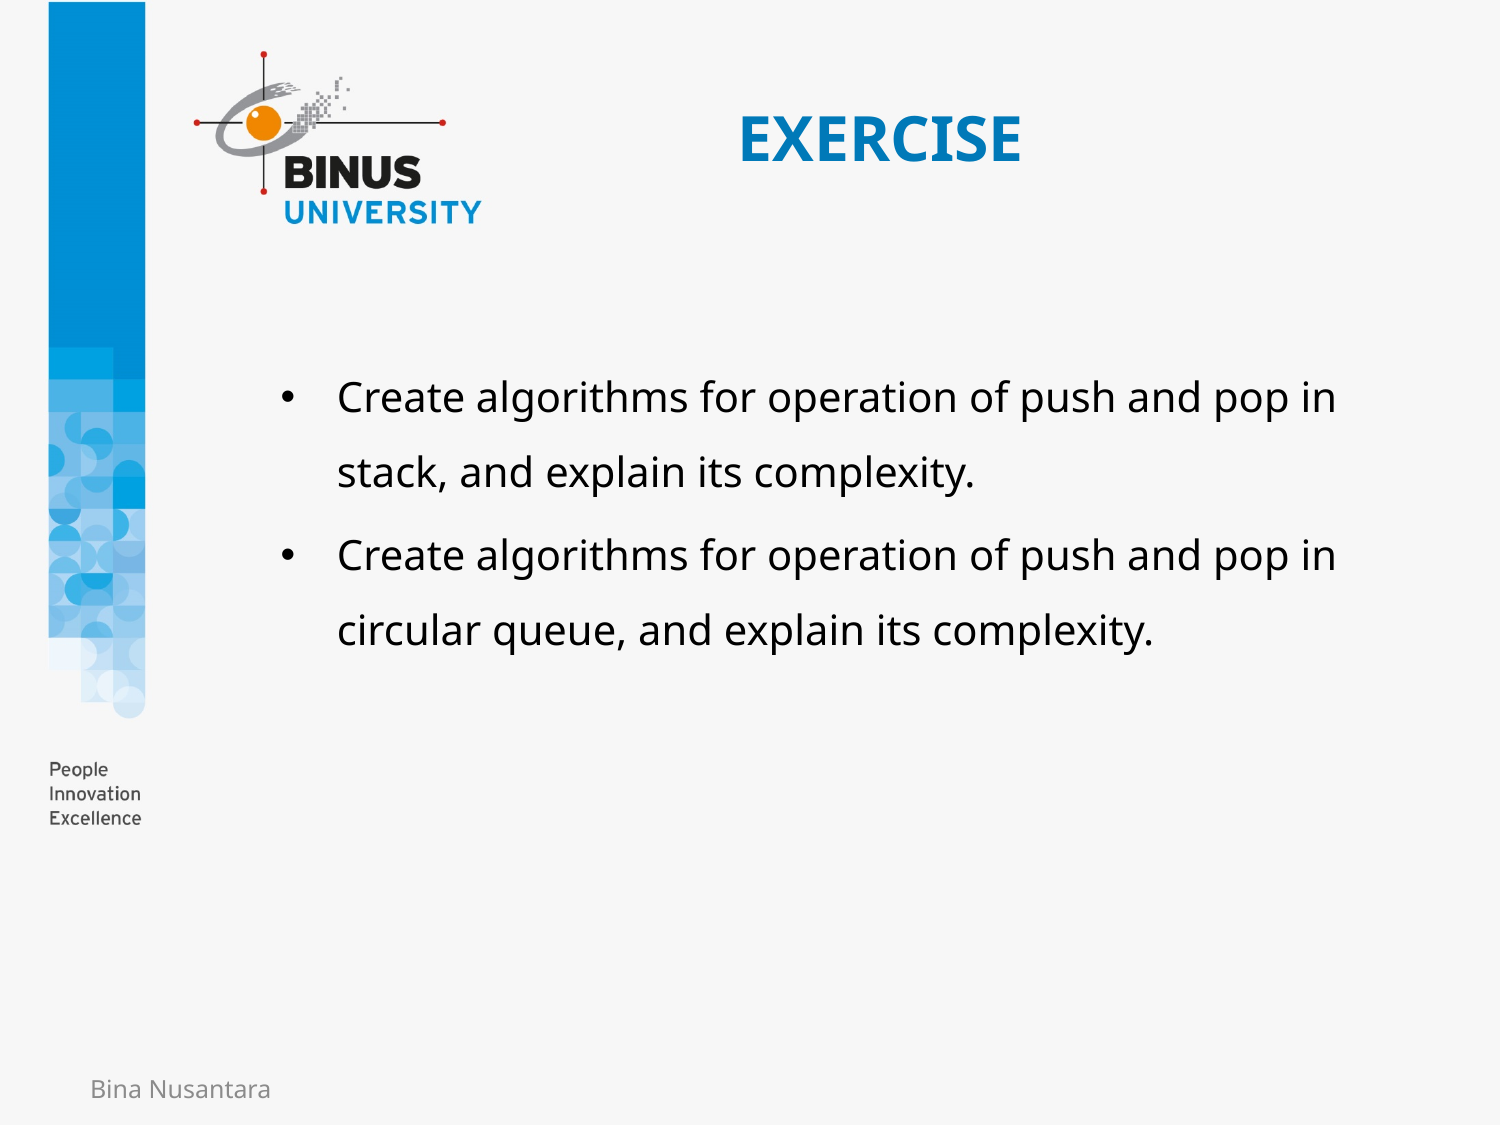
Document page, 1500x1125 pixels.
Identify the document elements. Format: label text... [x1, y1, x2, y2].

picture [0, 0, 1500, 845]
slide_number Bina Nusantara [75, 1058, 425, 1119]
list Create algorithms for operation of push and pop in stack, and explain its complexity. Create algorithms for operation of push and pop in circular queue, and explain its complexity. [265, 338, 1425, 1005]
title EXERCISE [301, 42, 1461, 231]
